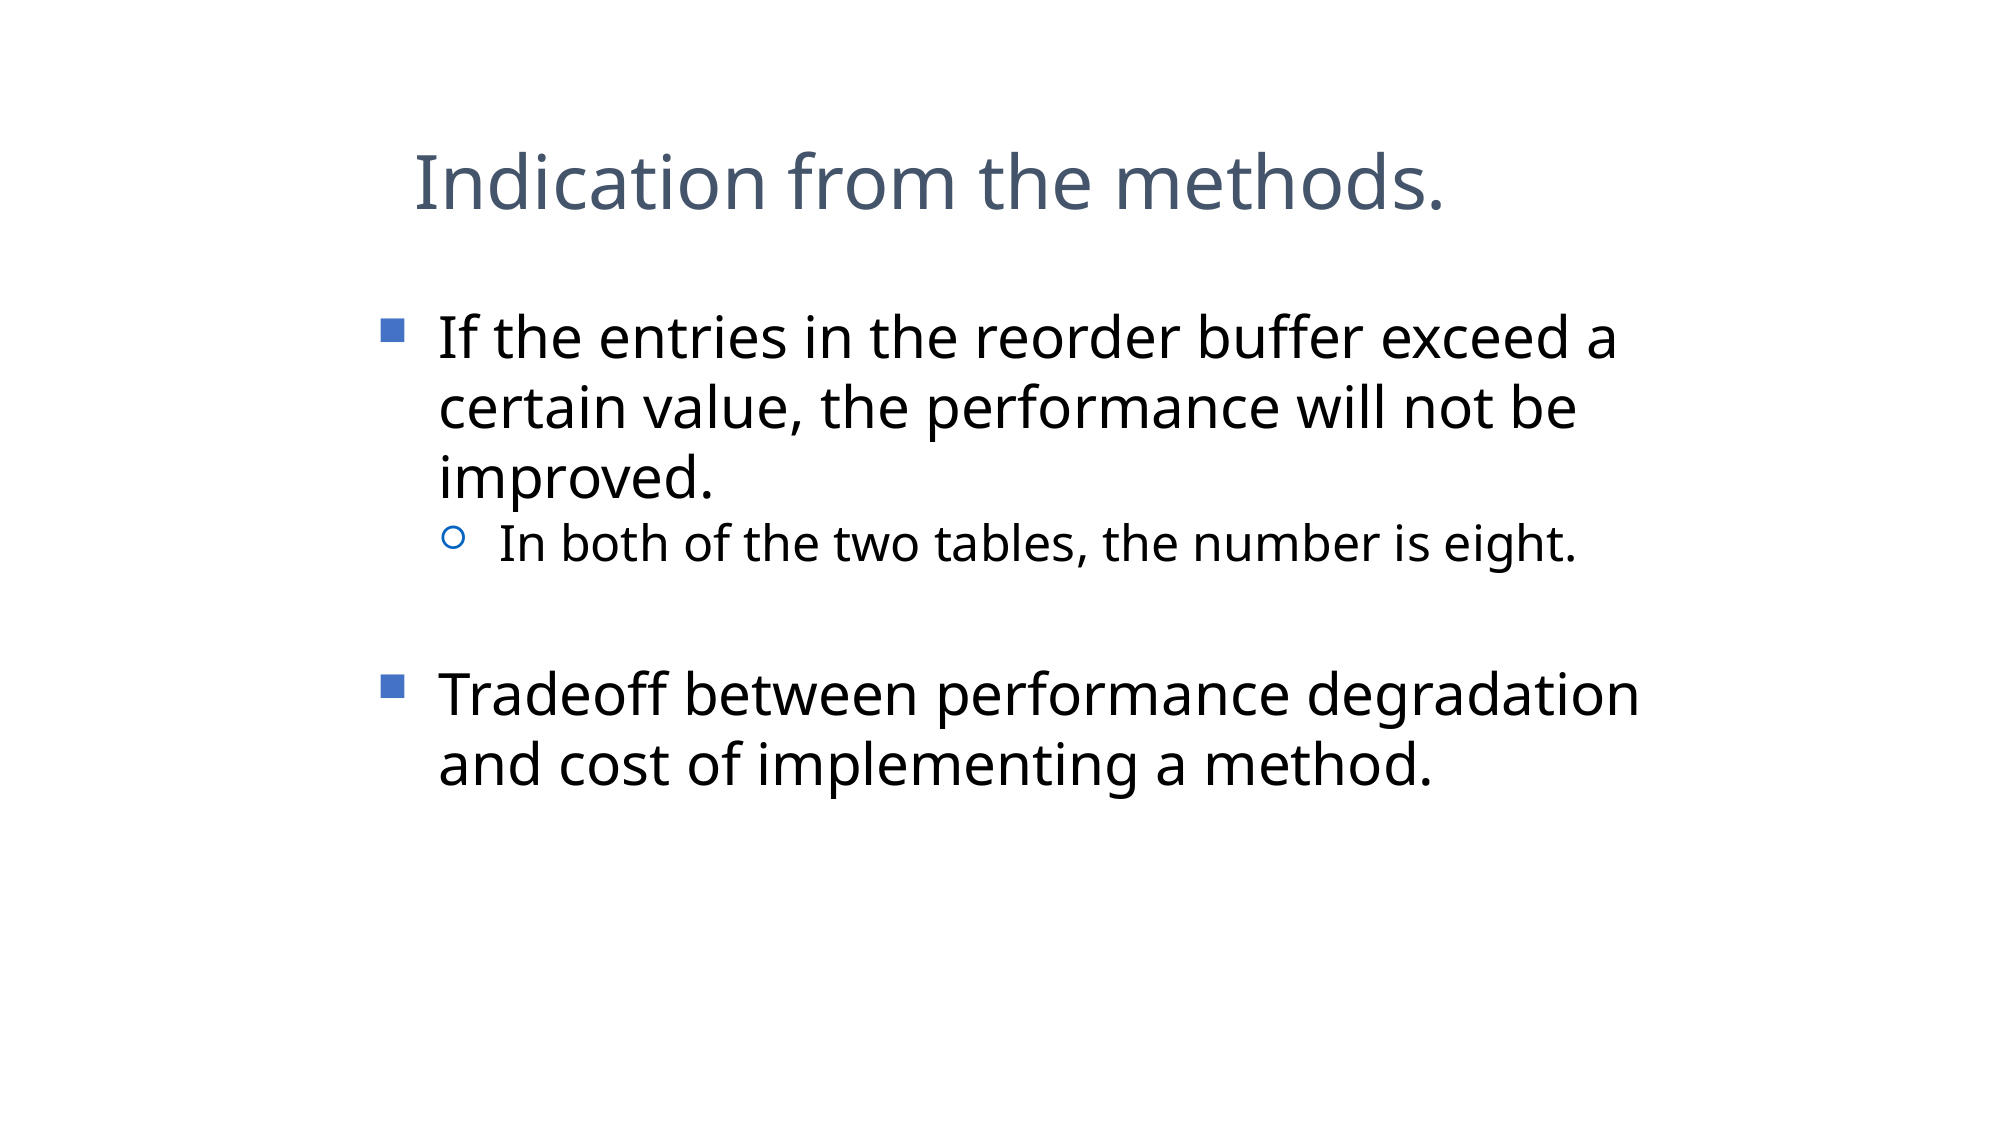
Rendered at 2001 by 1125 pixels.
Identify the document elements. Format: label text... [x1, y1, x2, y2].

list If the entries in the reorder buffer exceed a certain value, the performance will not be improved. In both of the two tables, the number is eight. Tradeoff between performance degradation and cost of implementing a method. [362, 292, 1750, 1088]
title Indication from the methods. [399, 0, 1575, 232]
